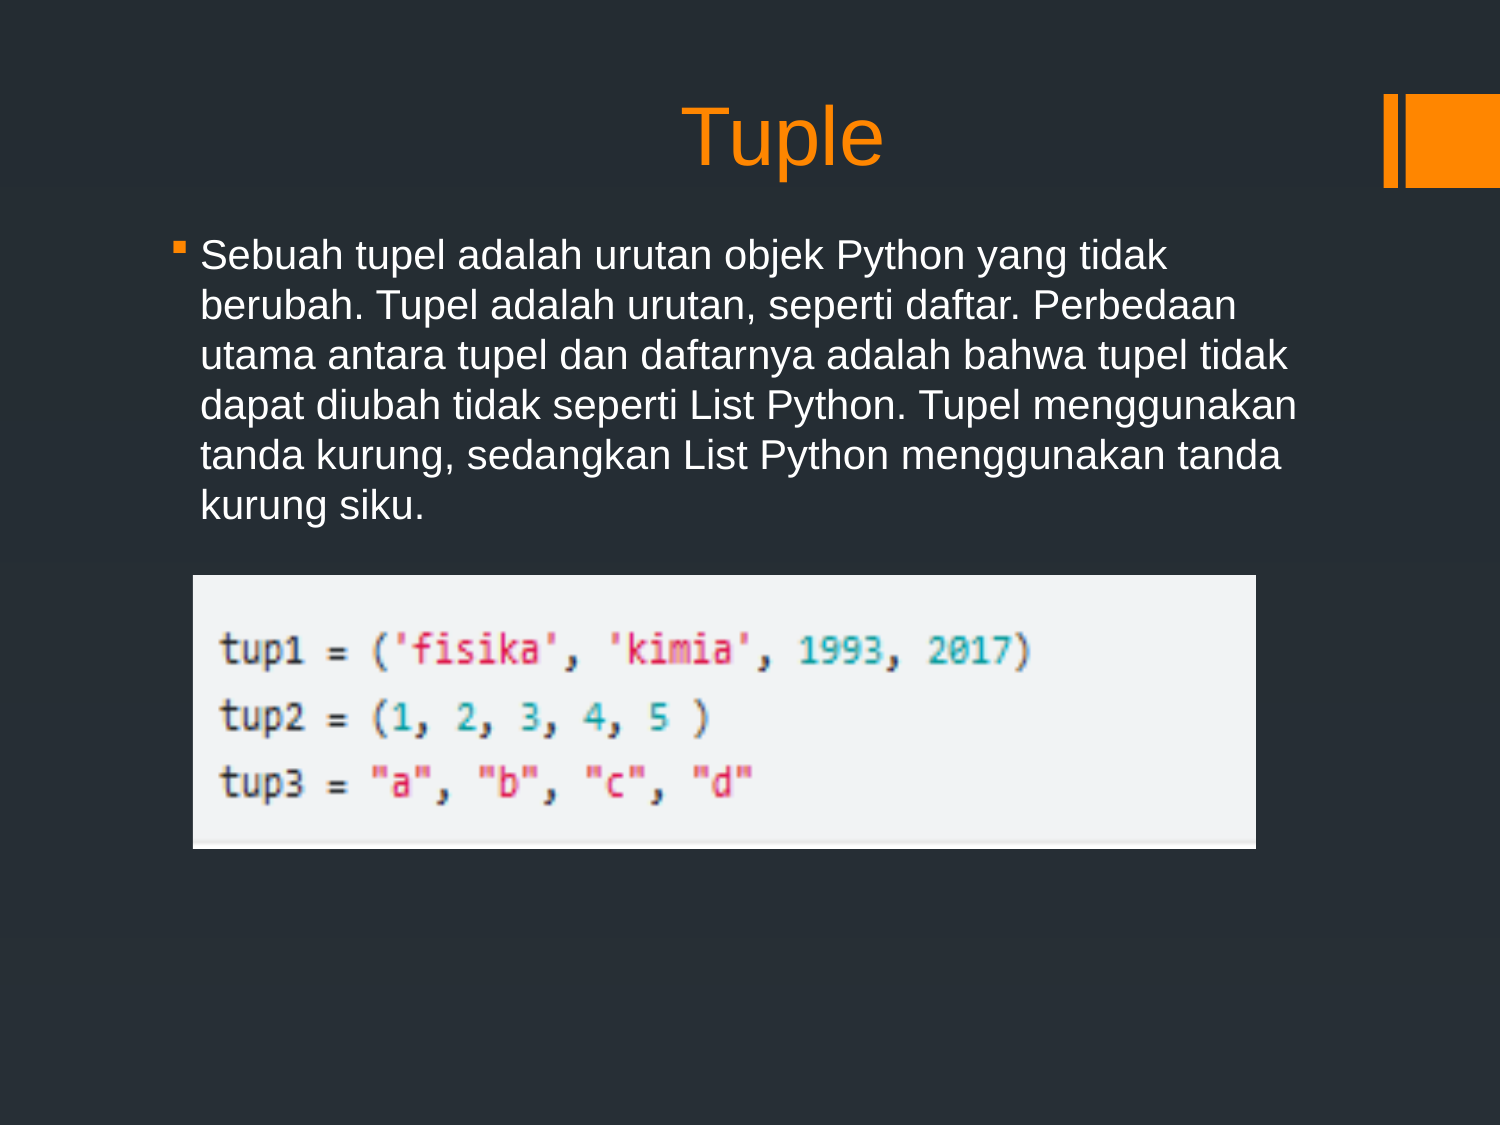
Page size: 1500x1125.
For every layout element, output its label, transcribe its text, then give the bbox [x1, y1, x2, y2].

picture [192, 574, 1257, 850]
title Tuple [183, 0, 1383, 190]
list Sebuah tupel adalah urutan objek Python yang tidak berubah. Tupel adalah urutan, seperti daftar. Perbedaan utama antara tupel dan daftarnya adalah bahwa tupel tidak dapat diubah tidak seperti List Python. Tupel menggunakan tanda kurung, sedangkan List Python menggunakan tanda kurung siku. [147, 219, 1348, 801]
